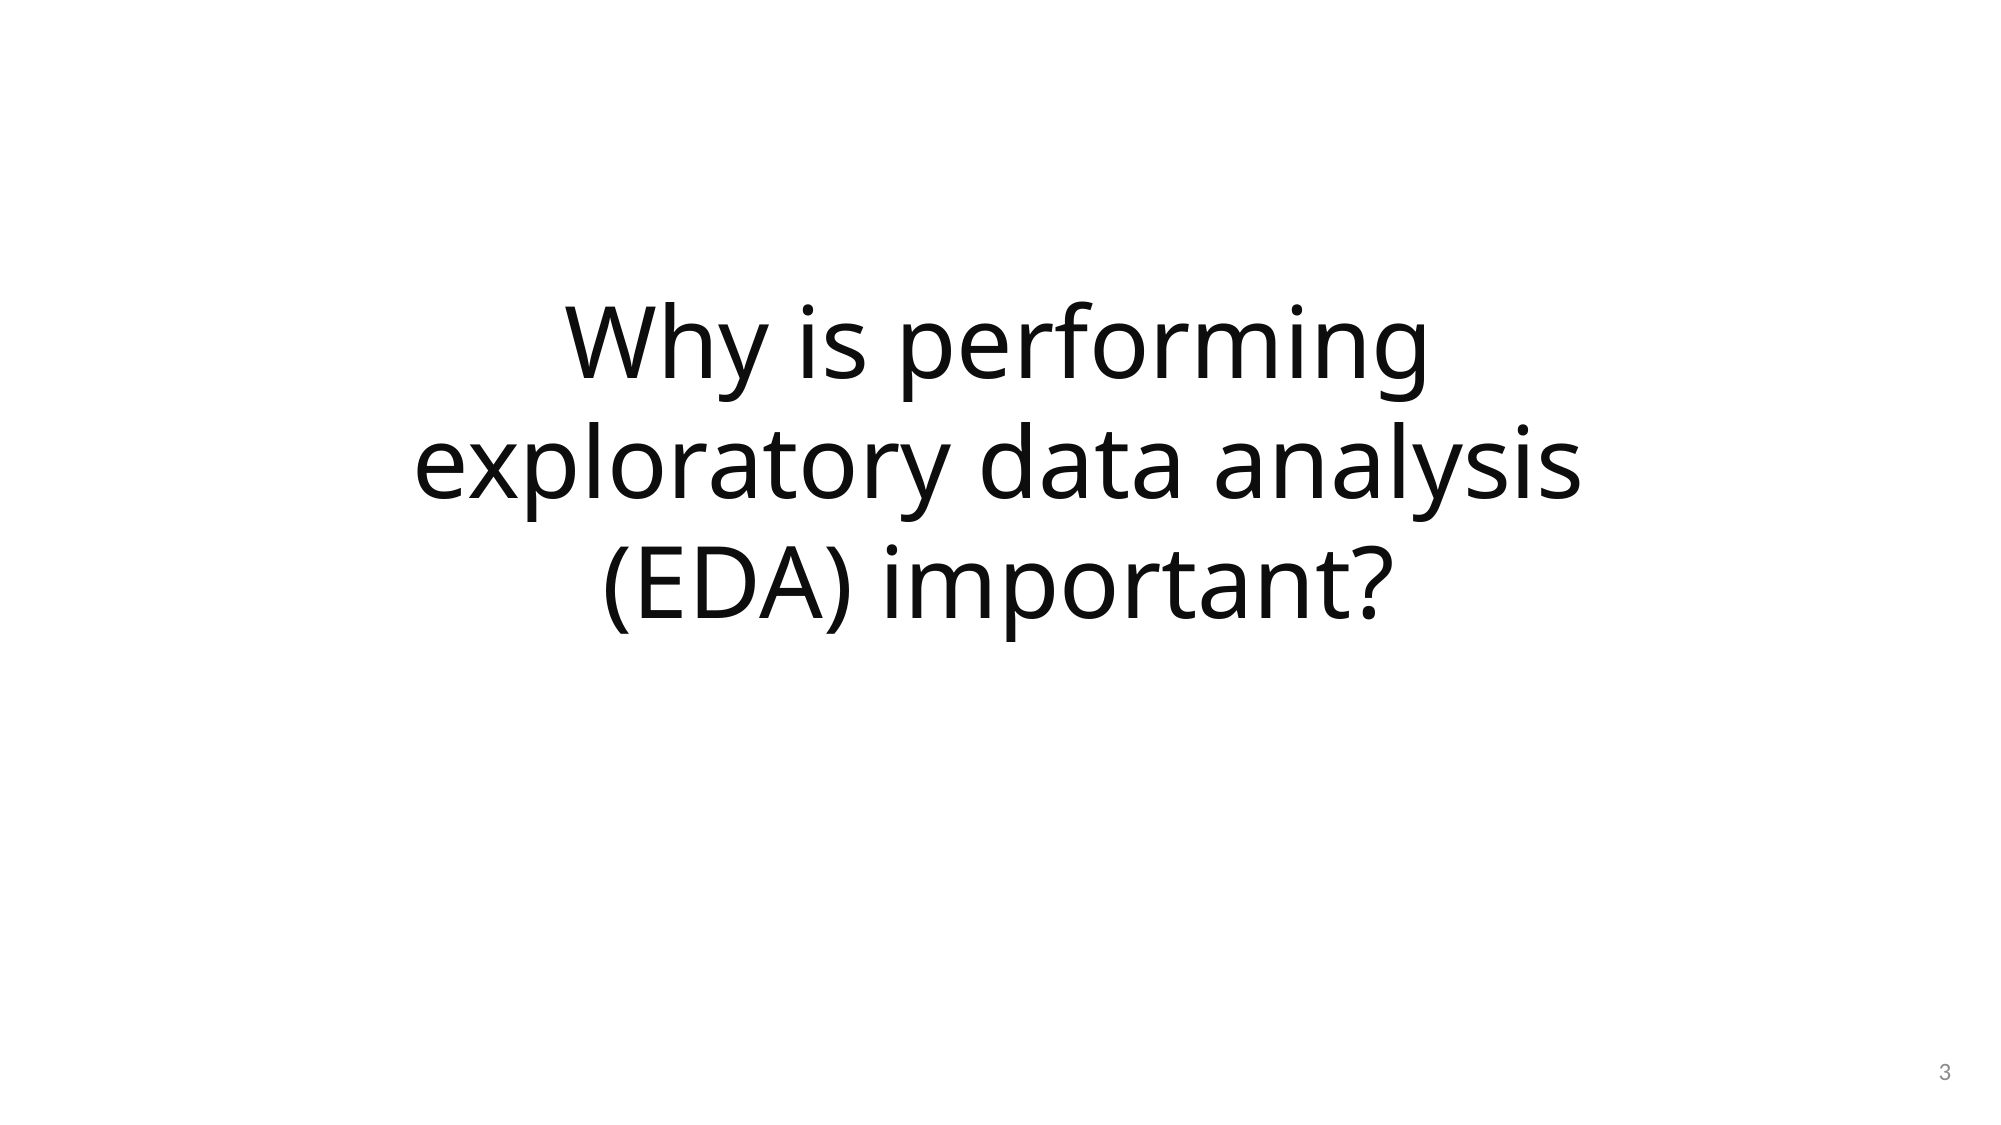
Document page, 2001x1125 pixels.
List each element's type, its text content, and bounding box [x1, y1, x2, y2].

text_box Why is performing exploratory data analysis (EDA) important? [357, 271, 1641, 647]
slide_number 3 [1516, 1040, 1967, 1101]
